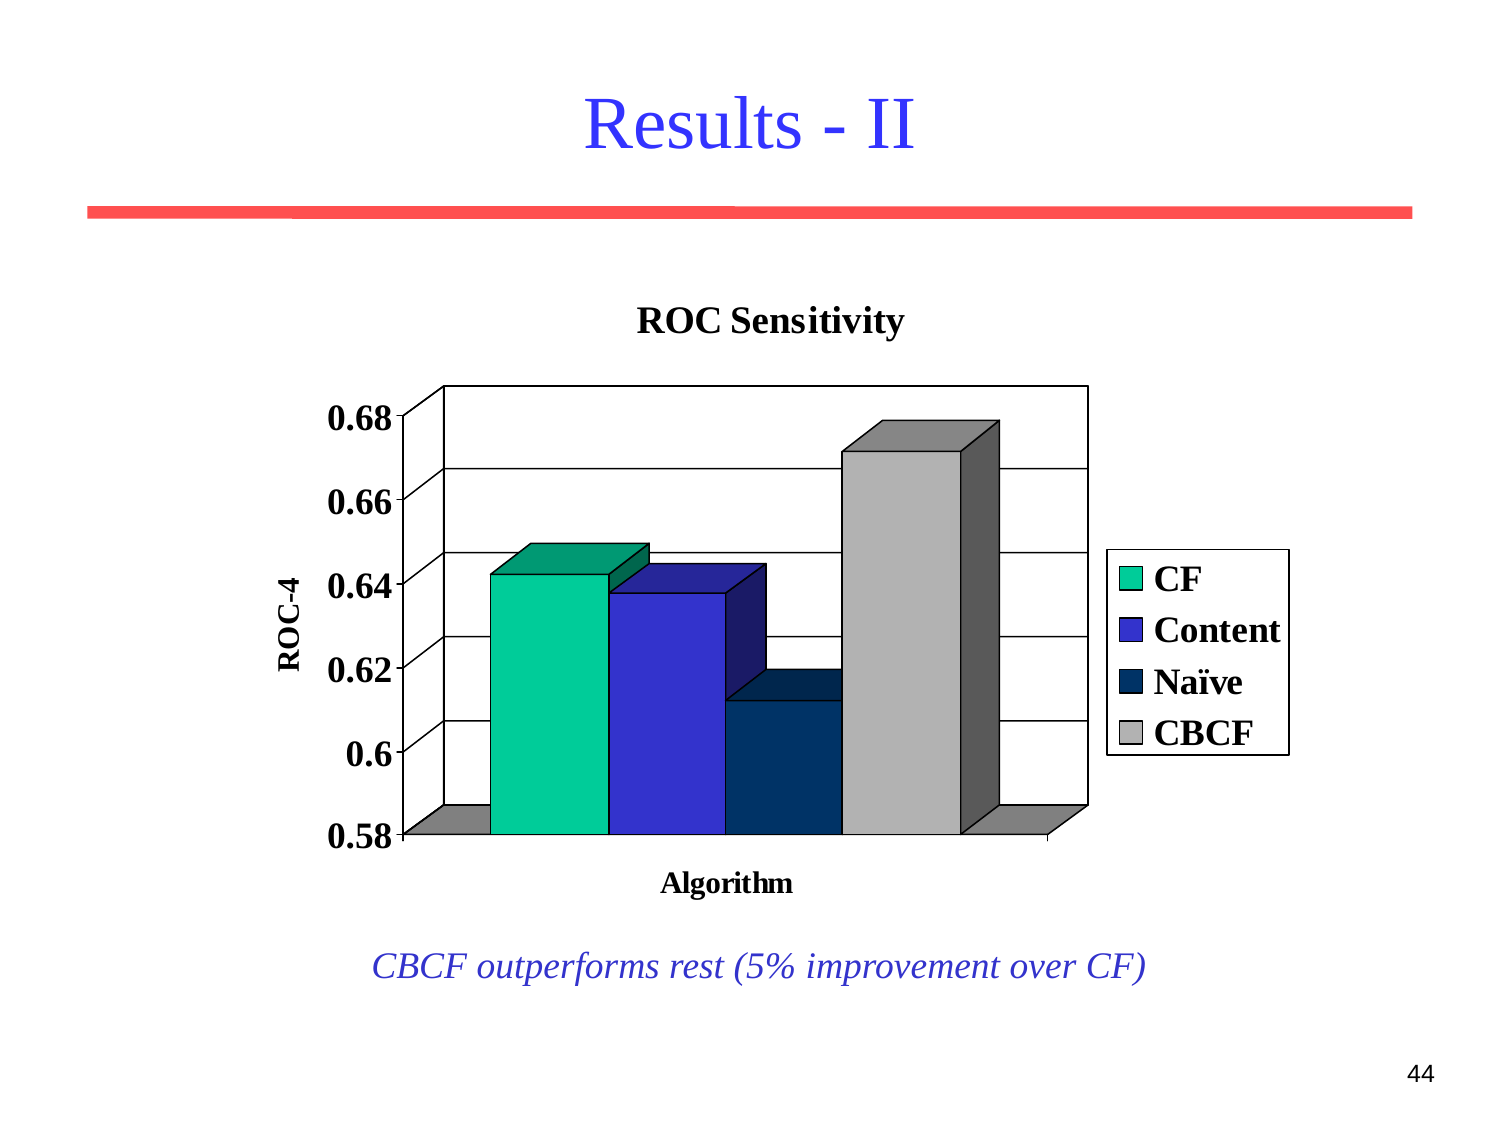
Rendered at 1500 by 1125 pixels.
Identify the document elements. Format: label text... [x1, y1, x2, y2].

title Results - II [112, 37, 1388, 201]
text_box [236, 269, 1305, 946]
text_box CBCF outperforms rest (5% improvement over CF) [356, 954, 1172, 994]
slide_number 44 [1137, 1049, 1451, 1125]
